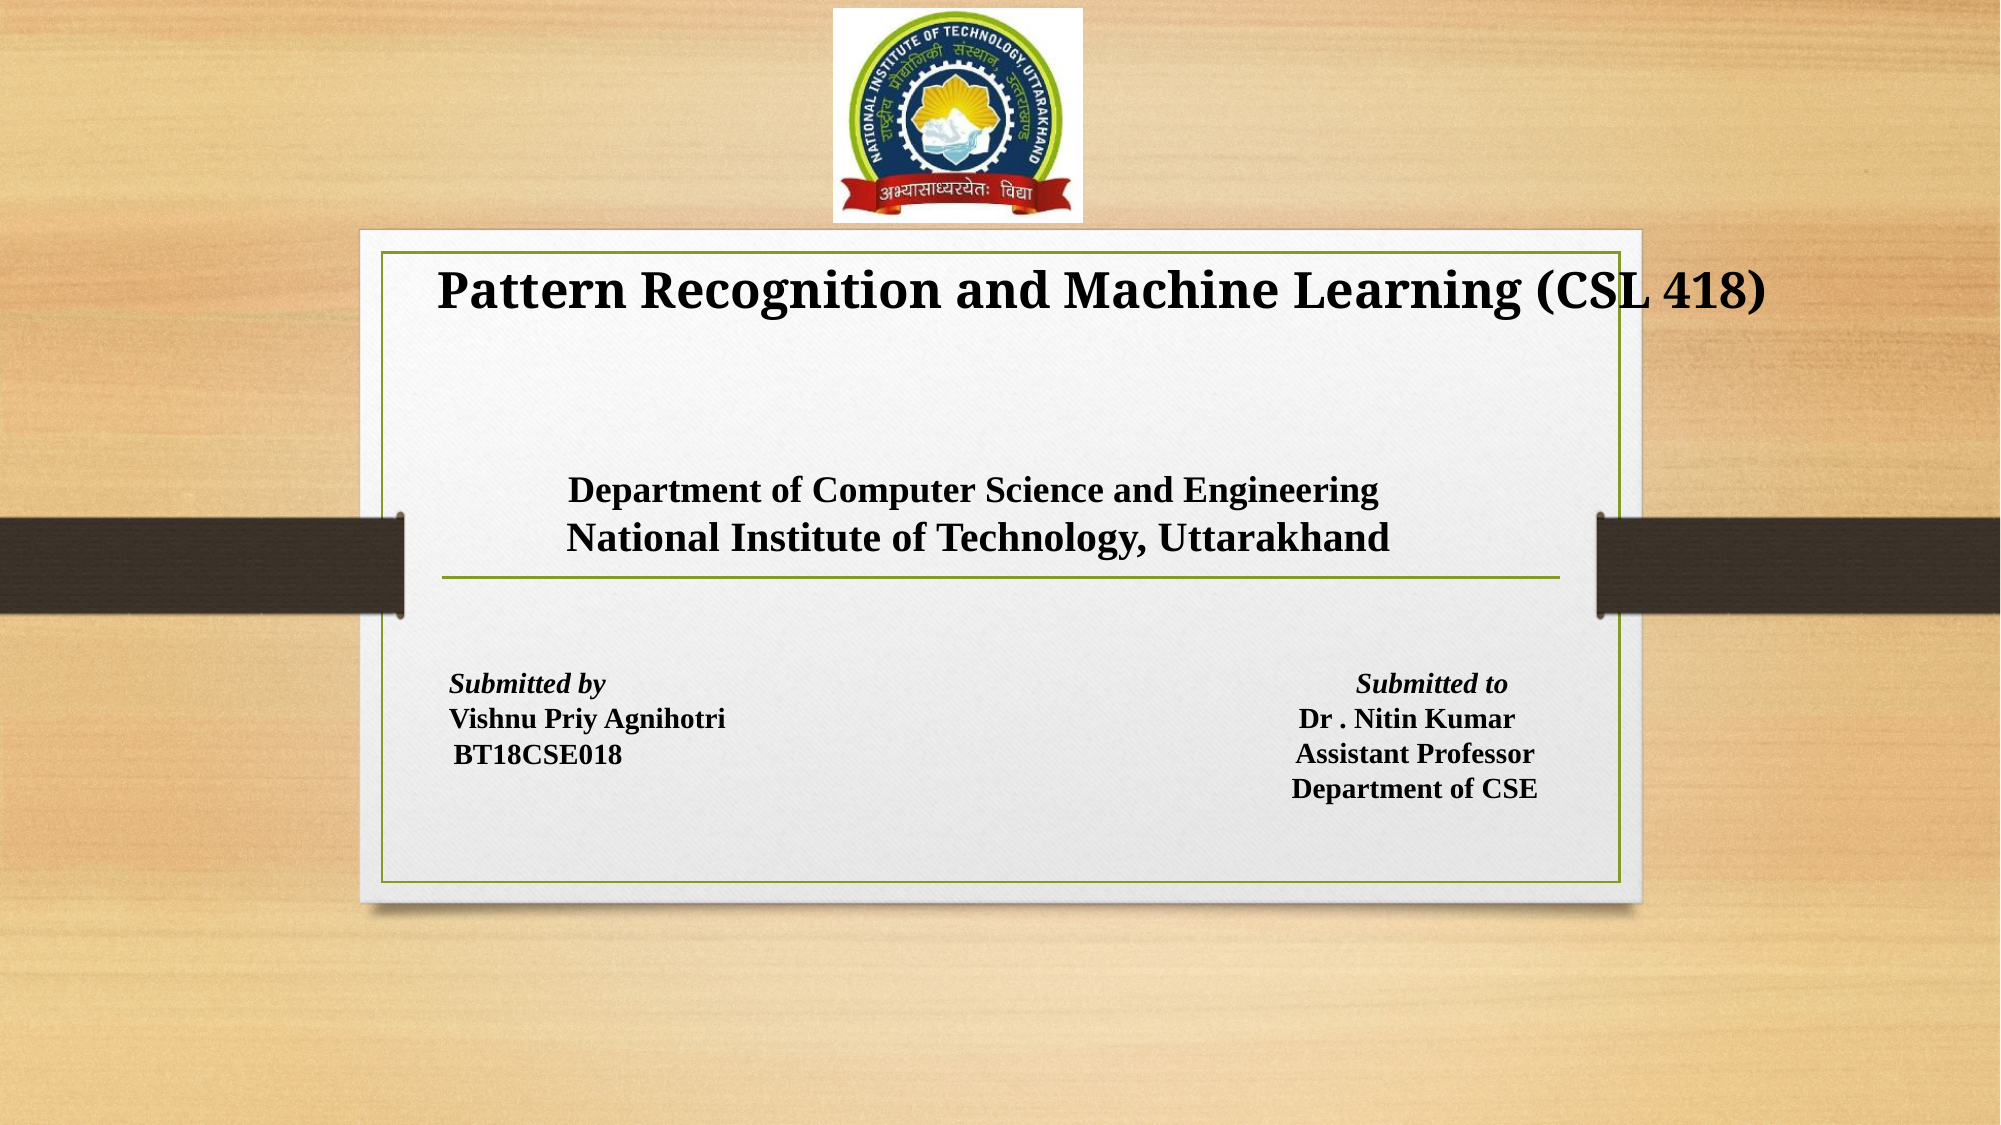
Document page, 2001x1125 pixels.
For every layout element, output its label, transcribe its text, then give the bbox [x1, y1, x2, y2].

picture [0, 0, 2001, 1125]
text_box Department of Computer Science and Engineering National Institute of Technology, Uttarakhand Submitted by Submitted to Vishnu Priy Agnihotri Dr . Nitin Kumar Assistant Professor Department of CSE [355, 457, 1603, 857]
text_box BT18CSE018 [438, 727, 734, 778]
text_box Pattern Recognition and Machine Learning (CSL 418) [422, 251, 1850, 327]
